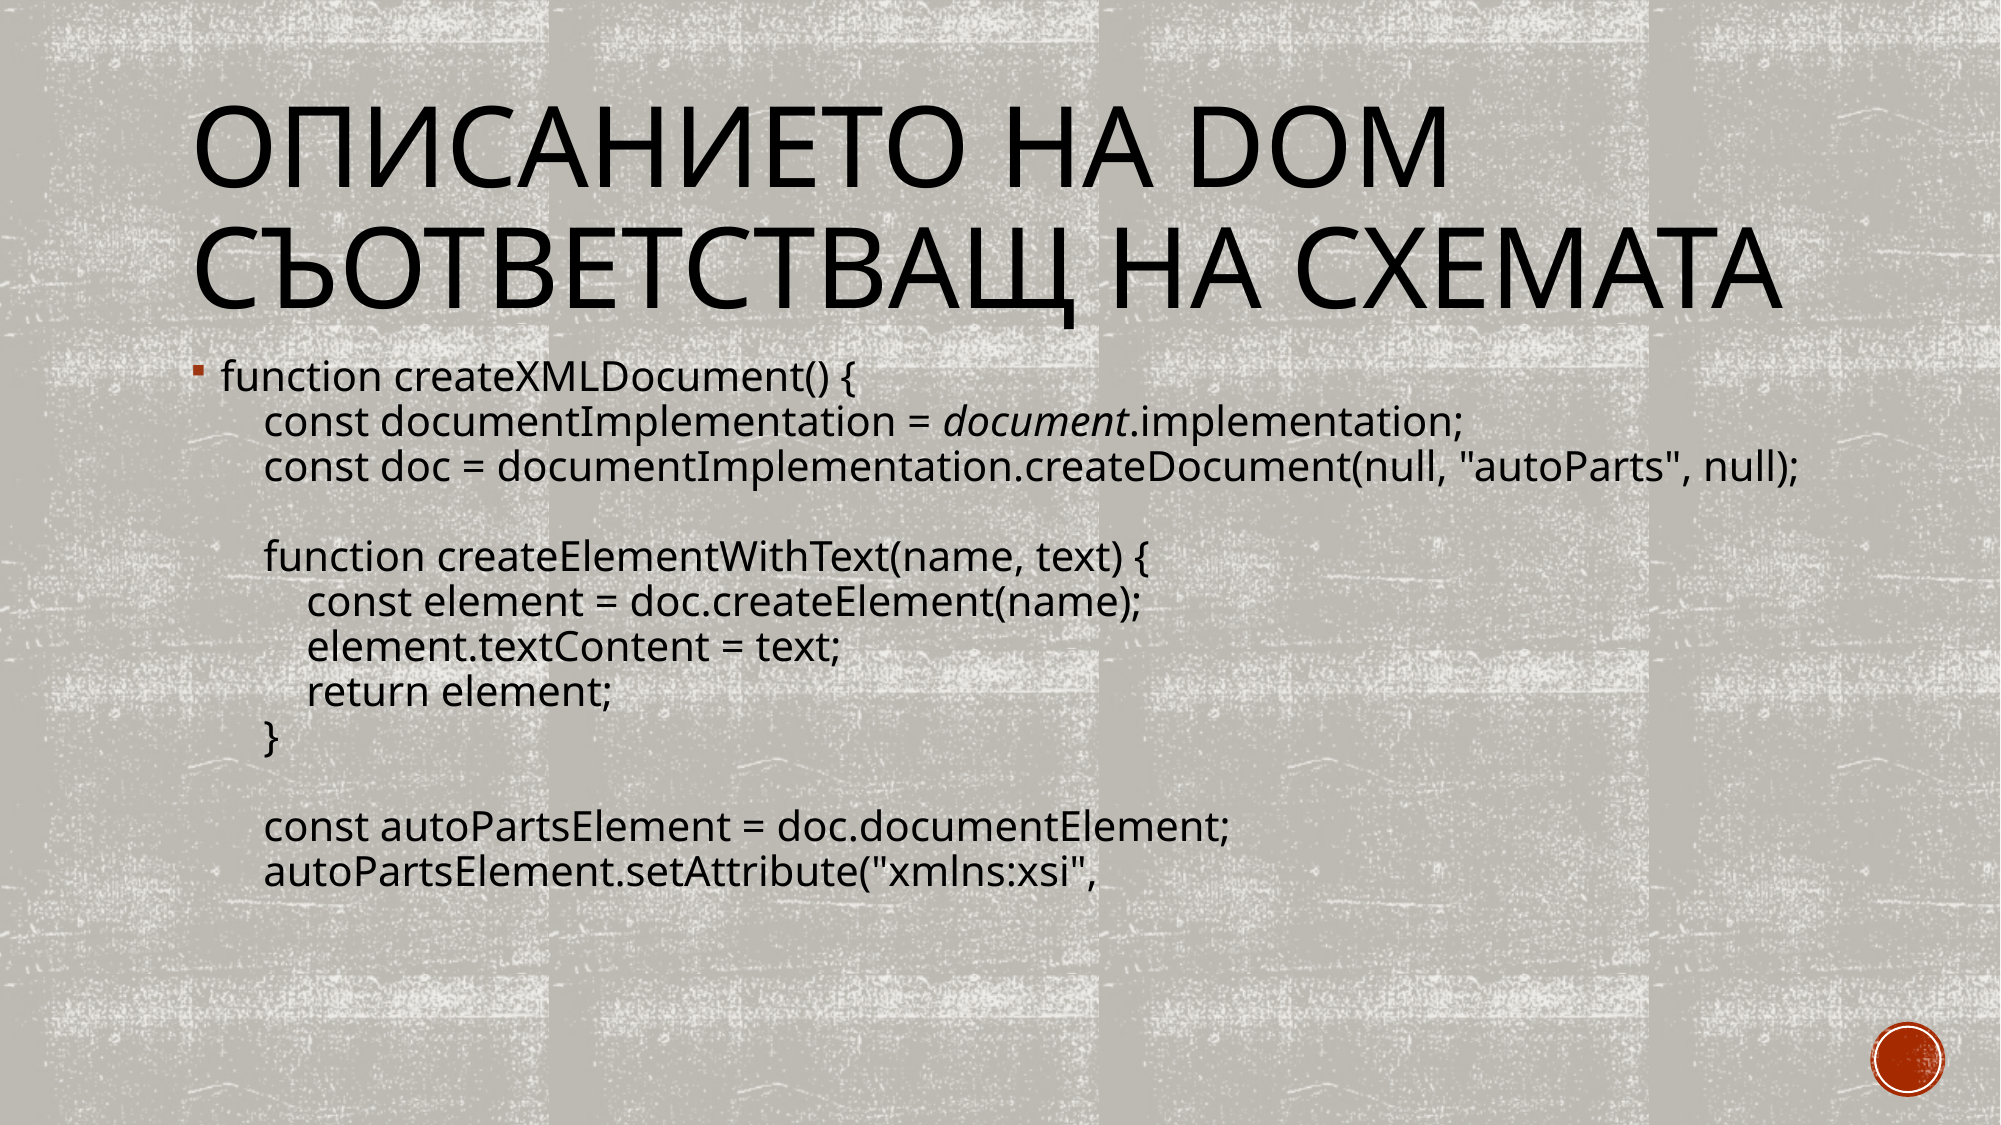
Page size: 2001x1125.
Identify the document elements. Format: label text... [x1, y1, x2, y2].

list function createXMLDocument() { const documentImplementation = document.implementation; const doc = documentImplementation.createDocument(null, "autoParts", null); function createElementWithText(name, text) { const element = doc.createElement(name); element.textContent = text; return element; } const autoPartsElement = doc.documentElement; autoPartsElement.setAttribute("xmlns:xsi", [175, 348, 1826, 1013]
title описанието на DOM съответстващ на схемата [175, 79, 1826, 344]
